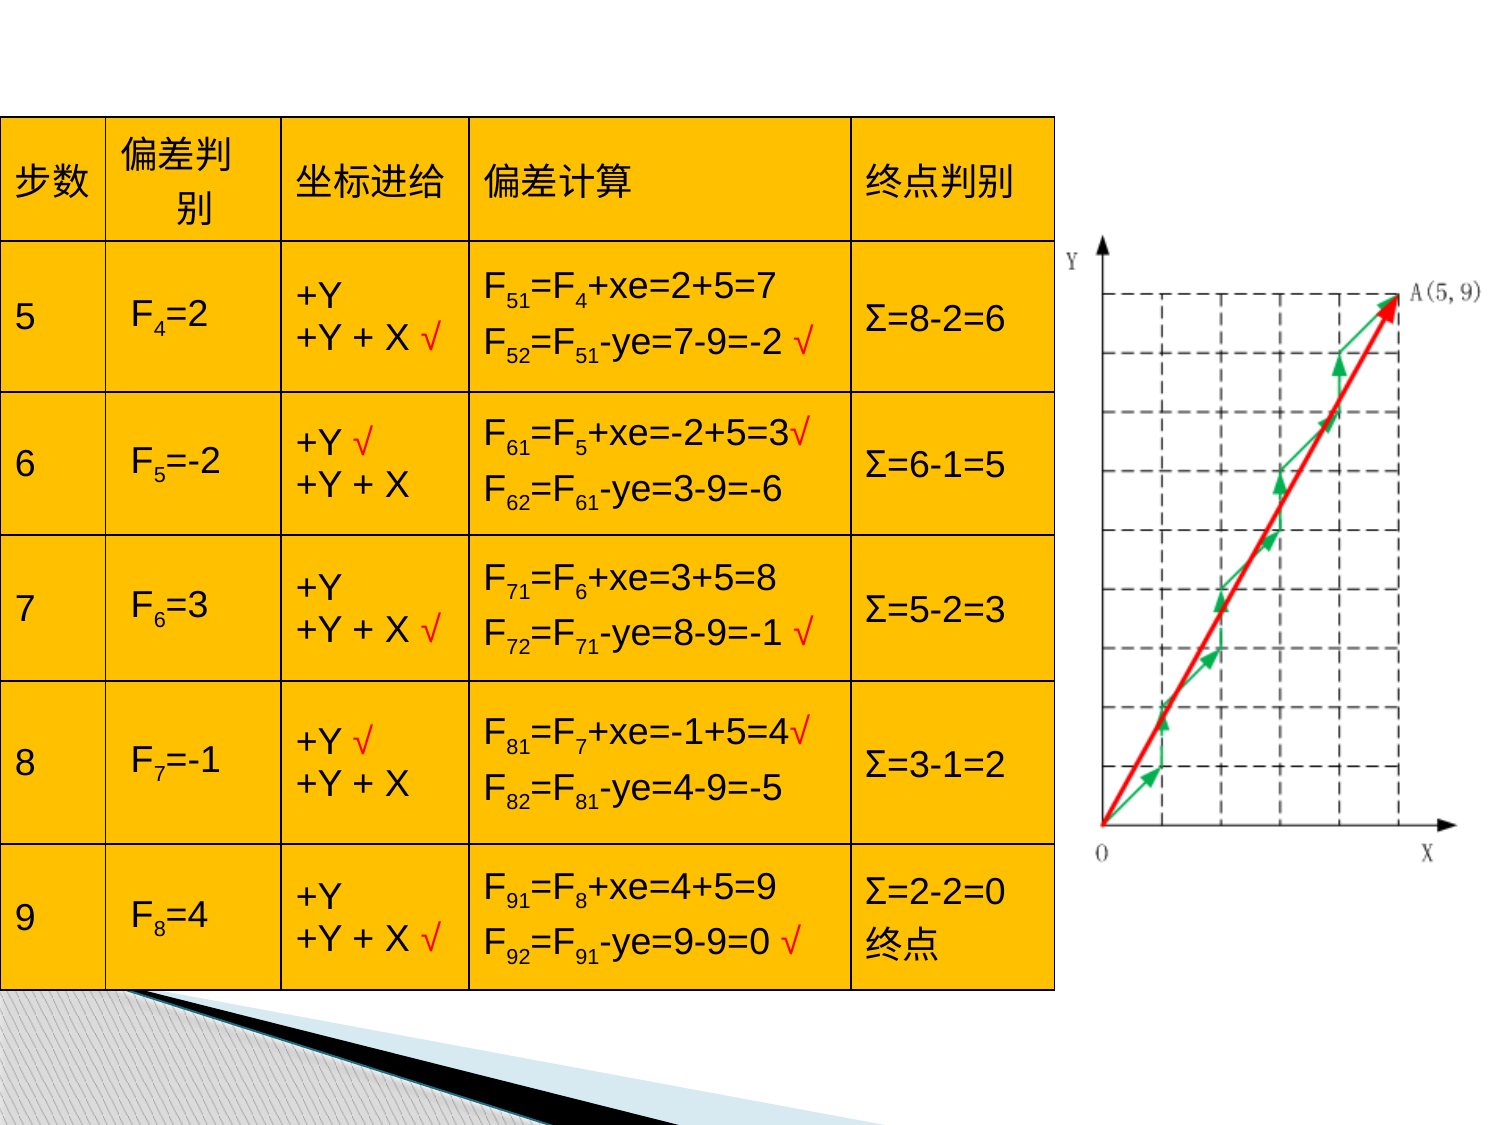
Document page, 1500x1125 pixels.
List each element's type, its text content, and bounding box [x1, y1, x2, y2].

table_cell F7=-1 [106, 682, 280, 843]
table_cell F6=3 [106, 536, 280, 680]
table_cell +Y +Y + X √ [282, 536, 468, 680]
table_header 终点判别 [852, 118, 1054, 240]
table_cell +Y +Y + X √ [282, 242, 468, 391]
table_cell Σ=6-1=5 [852, 393, 1054, 534]
table_cell F5=-2 [106, 393, 280, 534]
table_cell F91=F8+xe=4+5=9 F92=F91-ye=9-9=0 √ [470, 845, 850, 989]
table_cell +Y √ +Y + X [282, 682, 468, 843]
table_cell F51=F4+xe=2+5=7 F52=F51-ye=7-9=-2 √ [470, 242, 850, 391]
table_cell +Y √ +Y + X [282, 393, 468, 534]
table_header 偏差判别 [106, 118, 280, 240]
table_cell 5 [1, 242, 105, 391]
table_header 偏差计算 [470, 118, 850, 240]
table_cell Σ=2-2=0 终点 [852, 845, 1054, 989]
table_header 步数 [1, 118, 105, 240]
table_cell Σ=3-1=2 [852, 682, 1054, 843]
table_cell F61=F5+xe=-2+5=3√ F62=F61-ye=3-9=-6 [470, 393, 850, 534]
table_header 坐标进给 [282, 118, 468, 240]
table_cell F81=F7+xe=-1+5=4√ F82=F81-ye=4-9=-5 [470, 682, 850, 843]
table_cell F8=4 [106, 845, 280, 989]
table_cell Σ=8-2=6 [852, 242, 1054, 391]
table_cell 6 [1, 393, 105, 534]
table_cell Σ=5-2=3 [852, 536, 1054, 680]
table_cell F4=2 [106, 242, 280, 391]
table_cell F71=F6+xe=3+5=8 F72=F71-ye=8-9=-1 √ [470, 536, 850, 680]
table_cell +Y +Y + X √ [282, 845, 468, 989]
table_cell 7 [1, 536, 105, 680]
picture [1066, 234, 1486, 869]
table_cell 8 [1, 682, 105, 843]
table_cell 9 [1, 845, 105, 989]
